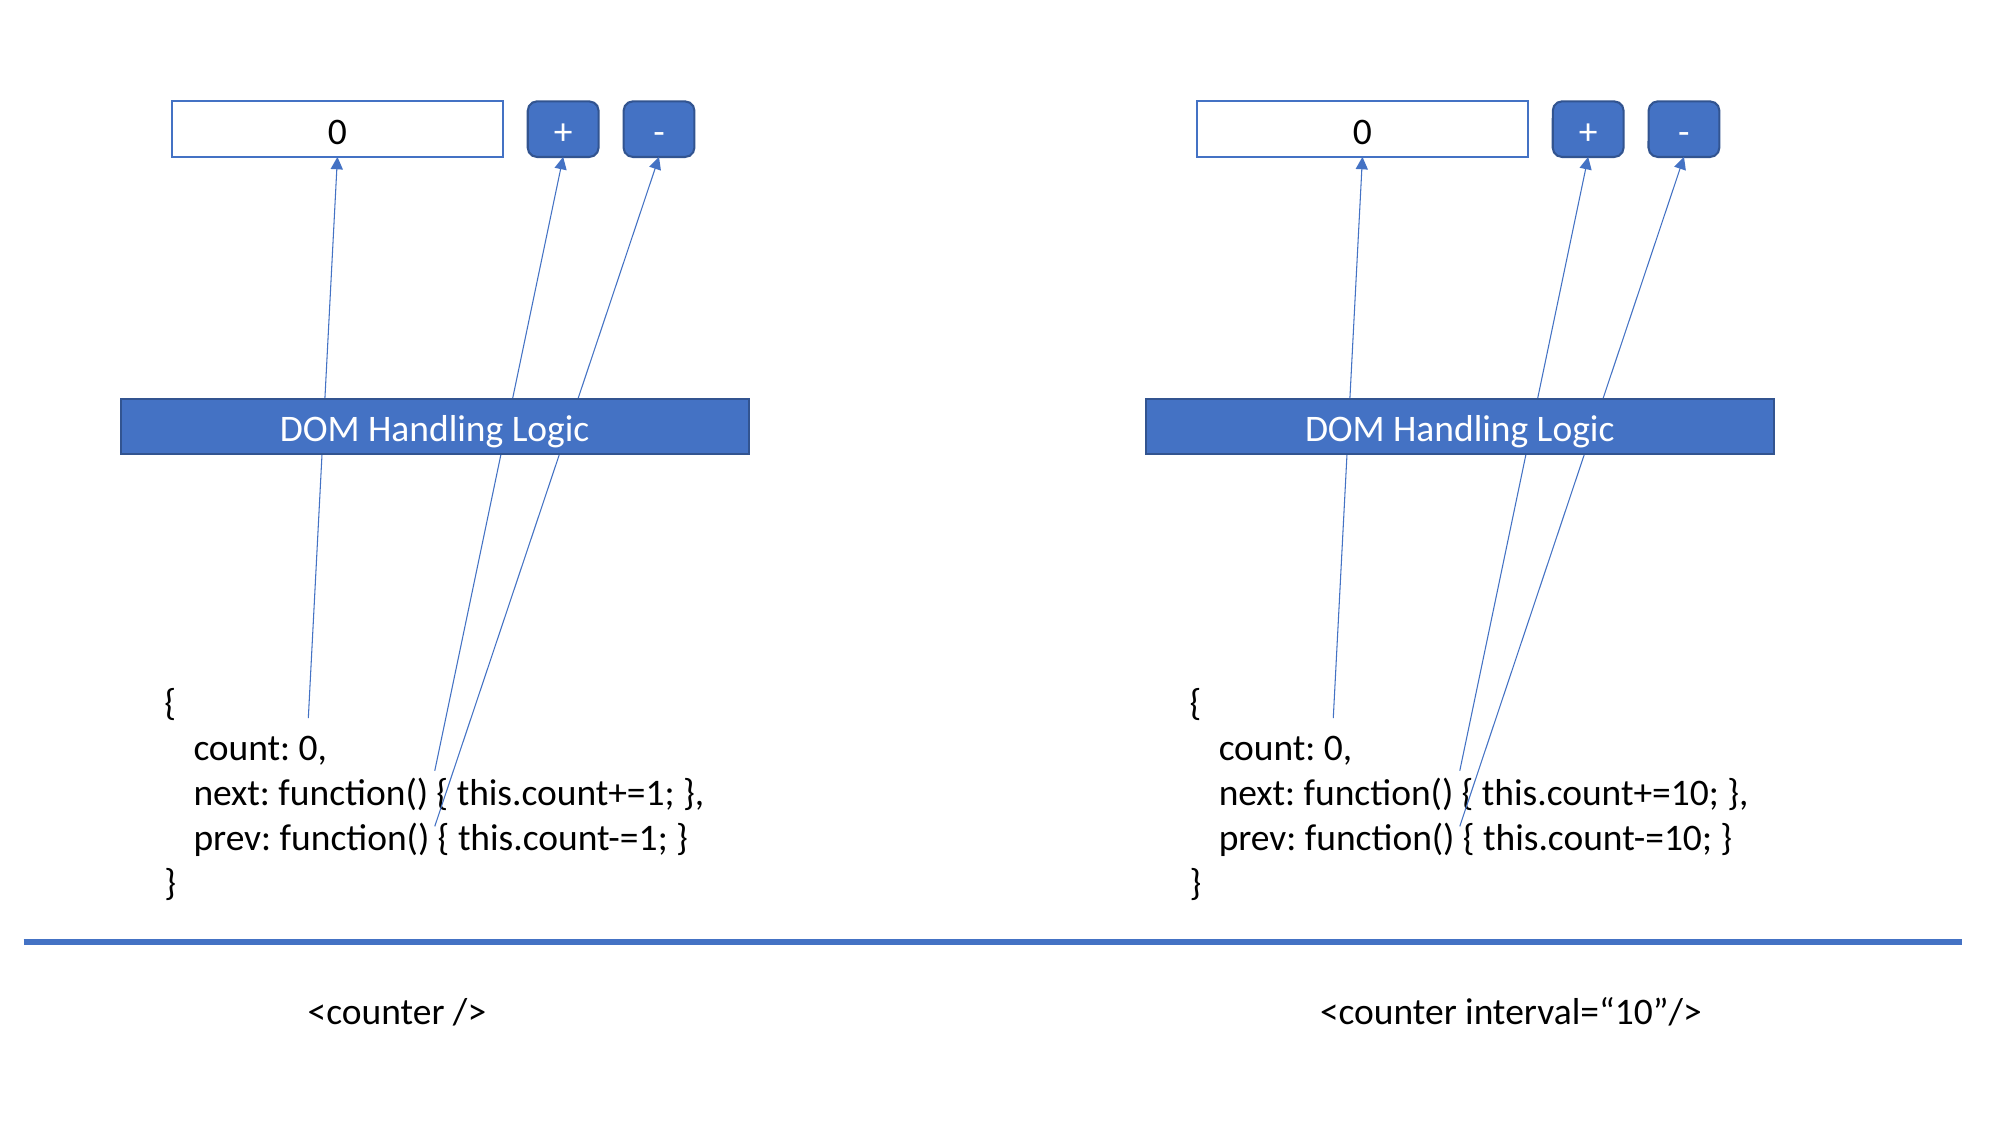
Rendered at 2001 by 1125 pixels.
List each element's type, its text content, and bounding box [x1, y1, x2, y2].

text_box 0 [171, 100, 504, 158]
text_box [308, 156, 338, 719]
text_box + [1551, 100, 1625, 156]
text_box DOM Handling Logic [1685, 398, 1775, 455]
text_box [1459, 156, 1685, 827]
text_box { count: 0, next: function() { this.count+=1; }, prev: function() { this.count-=1; } } [149, 670, 720, 911]
text_box DOM Handling Logic [1145, 398, 1333, 455]
text_box DOM Handling Logic [660, 398, 750, 455]
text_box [1333, 156, 1363, 719]
text_box + [526, 100, 600, 156]
text_box <counter /> [292, 979, 502, 1039]
text_box 0 [1196, 100, 1529, 158]
text_box <counter interval=“10”/> [1305, 979, 1718, 1039]
text_box - [1647, 100, 1721, 159]
text_box { count: 0, next: function() { this.count+=10; }, prev: function() { this.count-=10; } } [1174, 670, 1764, 911]
text_box - [622, 100, 696, 159]
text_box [434, 156, 660, 827]
text_box DOM Handling Logic [338, 398, 434, 455]
text_box DOM Handling Logic [1363, 398, 1459, 455]
text_box DOM Handling Logic [120, 398, 308, 455]
